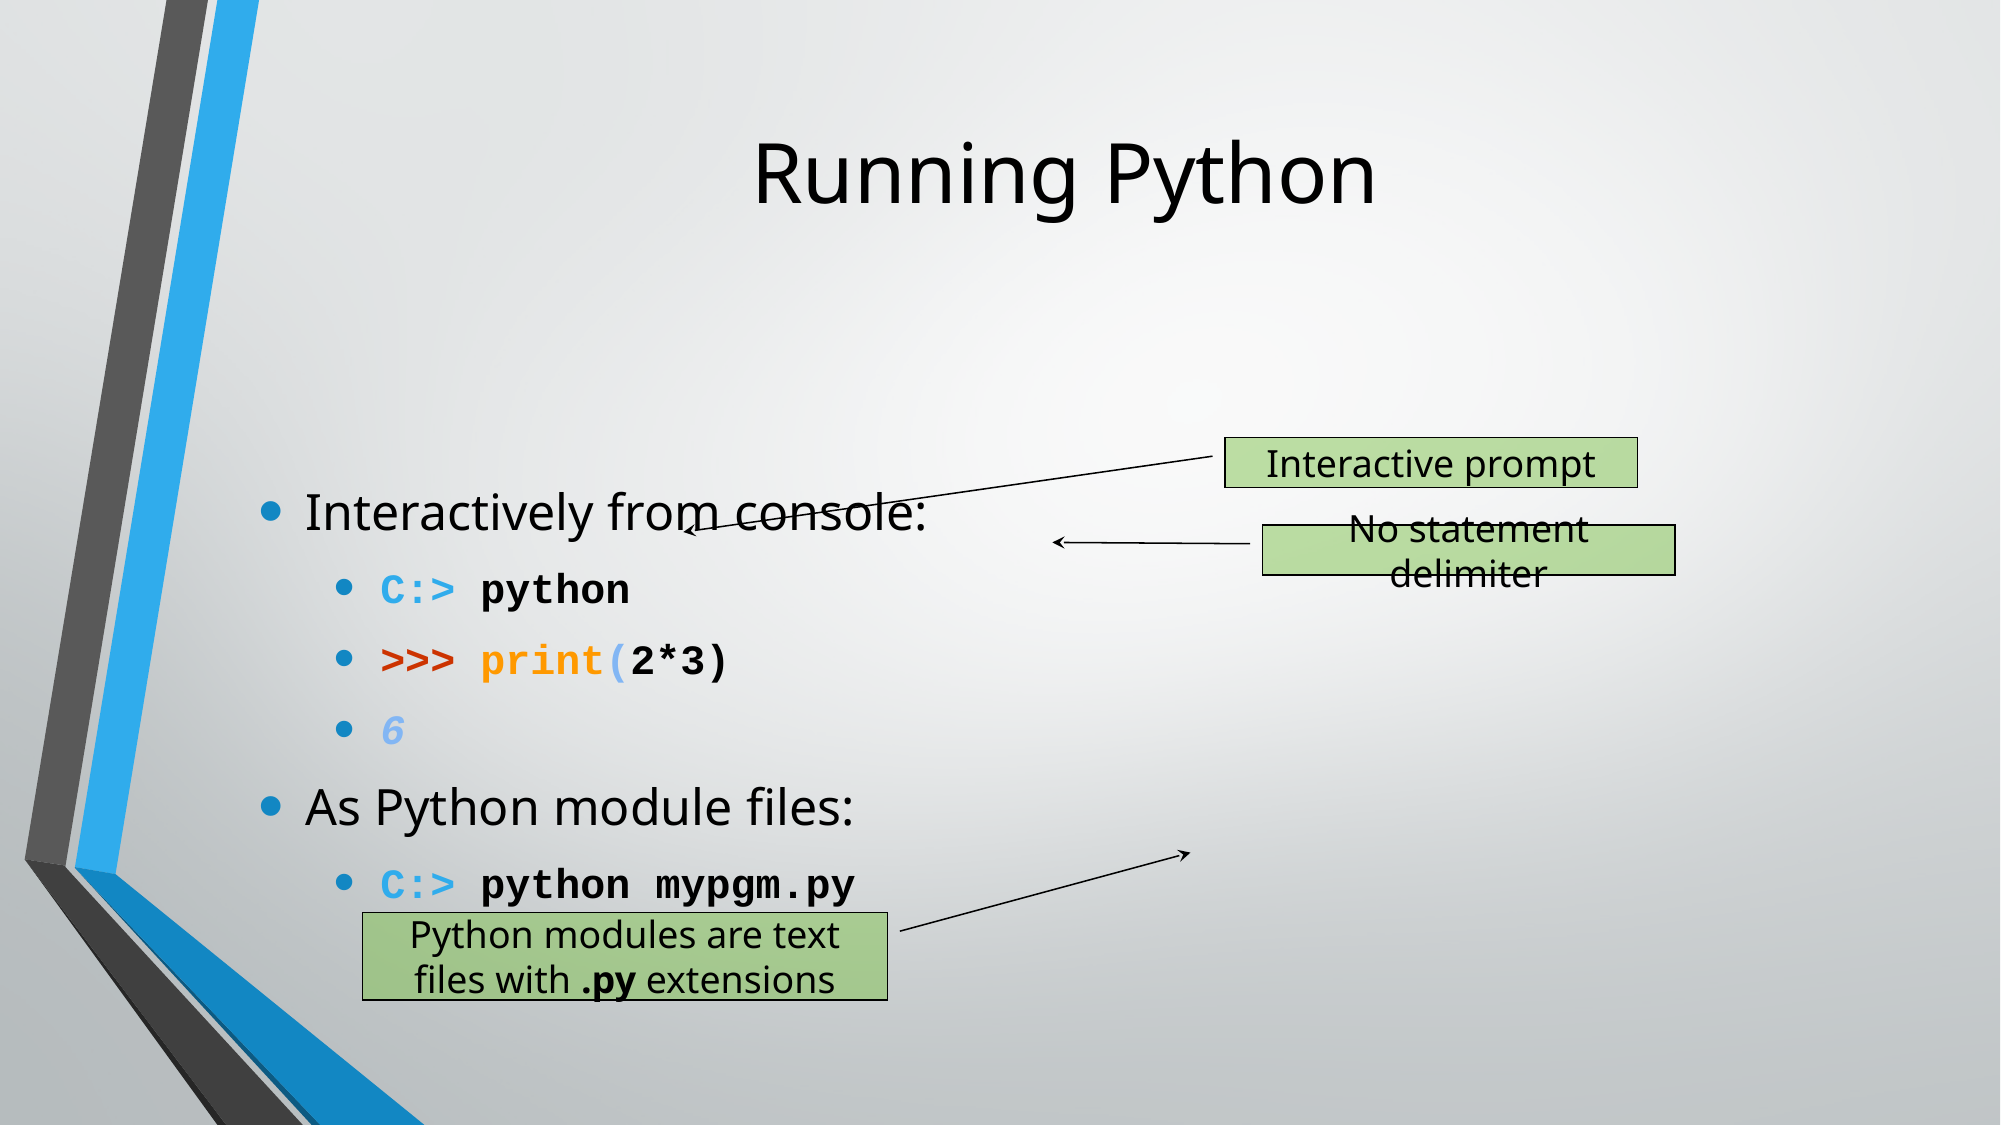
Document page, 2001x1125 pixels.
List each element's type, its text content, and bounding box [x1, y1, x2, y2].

list Interactively from console: C:> python >>> print(2*3) 6 As Python module files: C:> python mypgm.py [243, 437, 1887, 950]
text_box No statement delimiter [1262, 525, 1675, 576]
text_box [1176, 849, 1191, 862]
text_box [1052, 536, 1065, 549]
title Running Python [243, 112, 1887, 400]
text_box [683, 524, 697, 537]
text_box Python modules are text files with .py extensions [362, 912, 888, 1000]
text_box Interactive prompt [1224, 437, 1638, 488]
